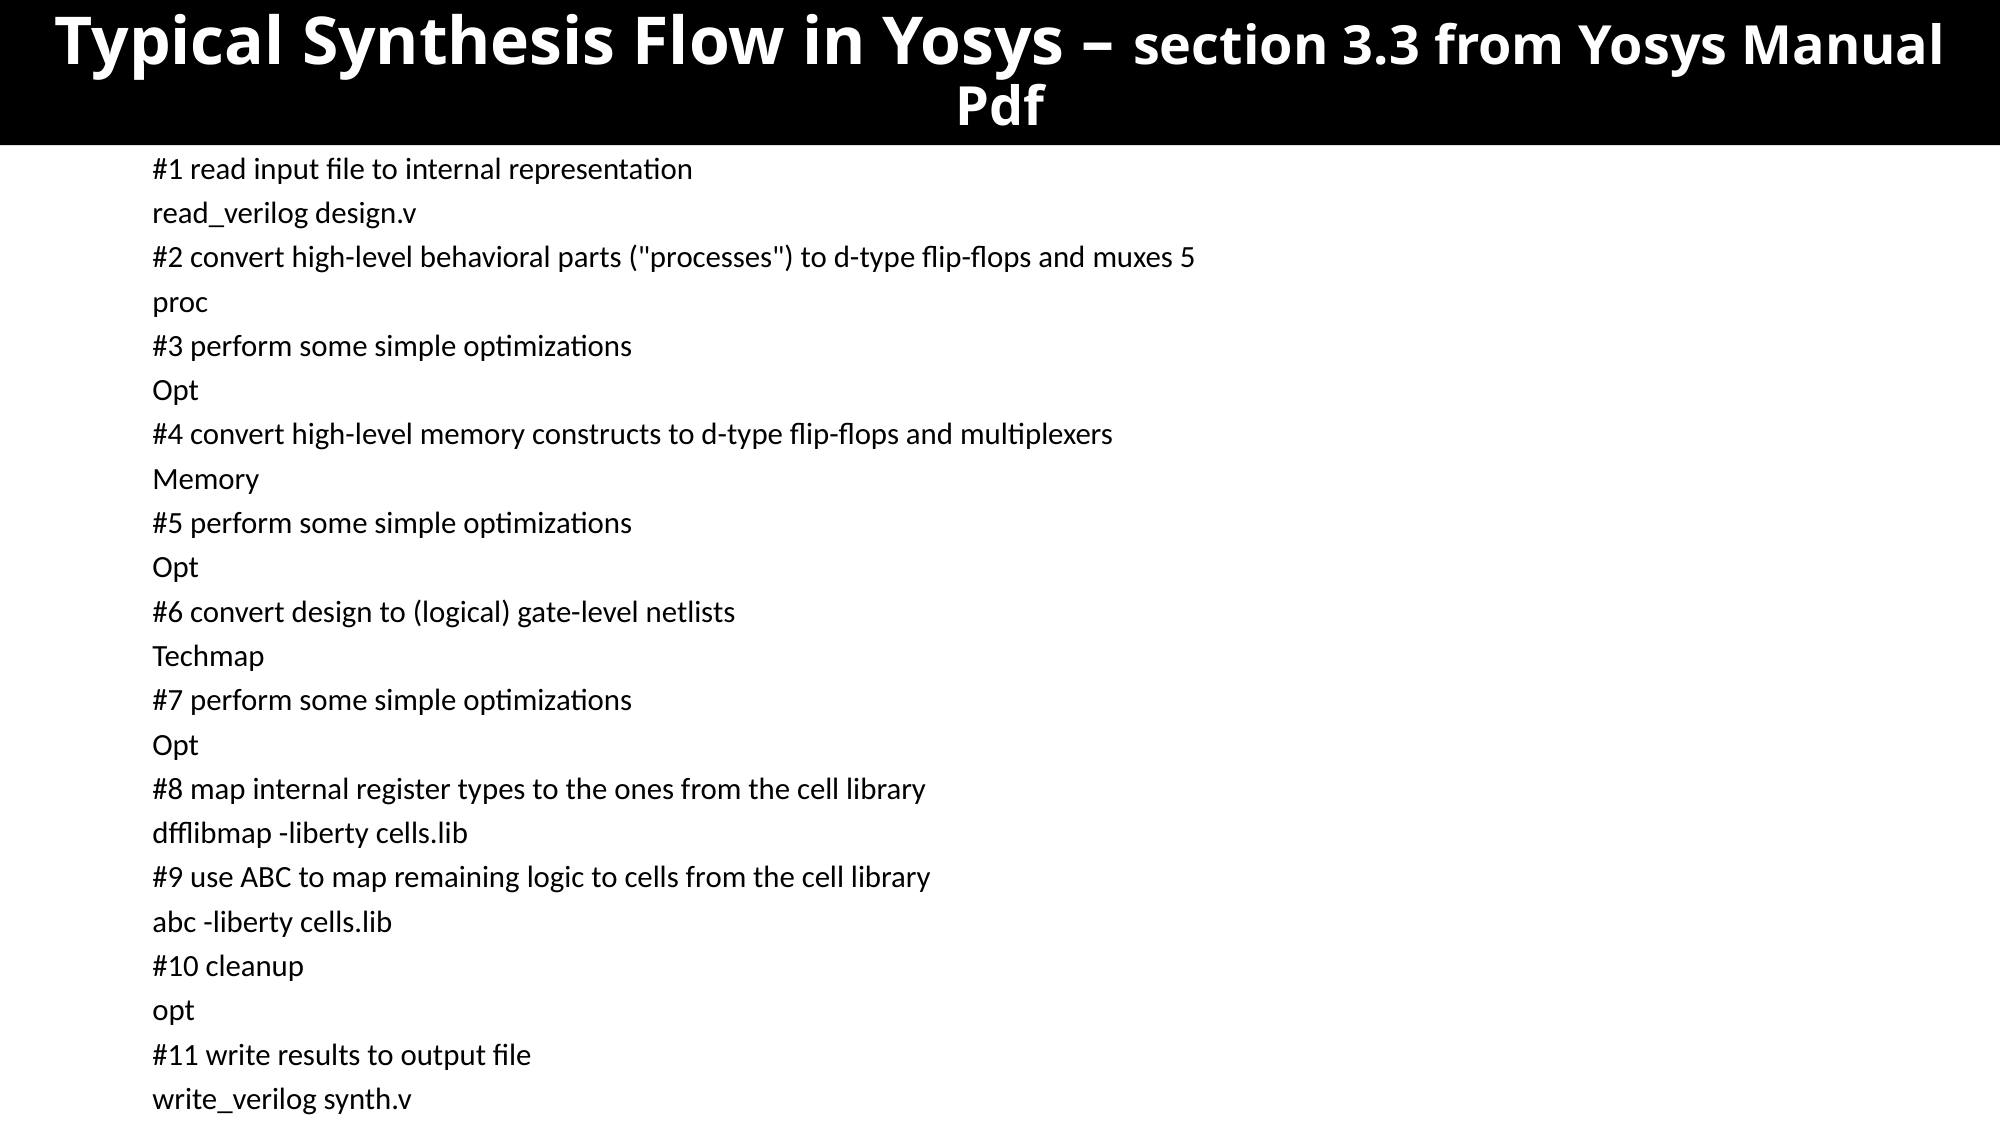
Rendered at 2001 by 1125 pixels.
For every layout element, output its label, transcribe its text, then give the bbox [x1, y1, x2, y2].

list #1 read input file to internal representation read_verilog design.v #2 convert high-level behavioral parts ("processes") to d-type flip-flops and muxes 5 proc #3 perform some simple optimizations Opt #4 convert high-level memory constructs to d-type flip-flops and multiplexers Memory #5 perform some simple optimizations Opt #6 convert design to (logical) gate-level netlists Techmap #7 perform some simple optimizations Opt #8 map internal register types to the ones from the cell library dfflibmap -liberty cells.lib #9 use ABC to map remaining logic to cells from the cell library abc -liberty cells.lib #10 cleanup opt #11 write results to output file write_verilog synth.v [137, 145, 1863, 1125]
title Typical Synthesis Flow in Yosys – section 3.3 from Yosys Manual Pdf [0, 0, 2000, 146]
